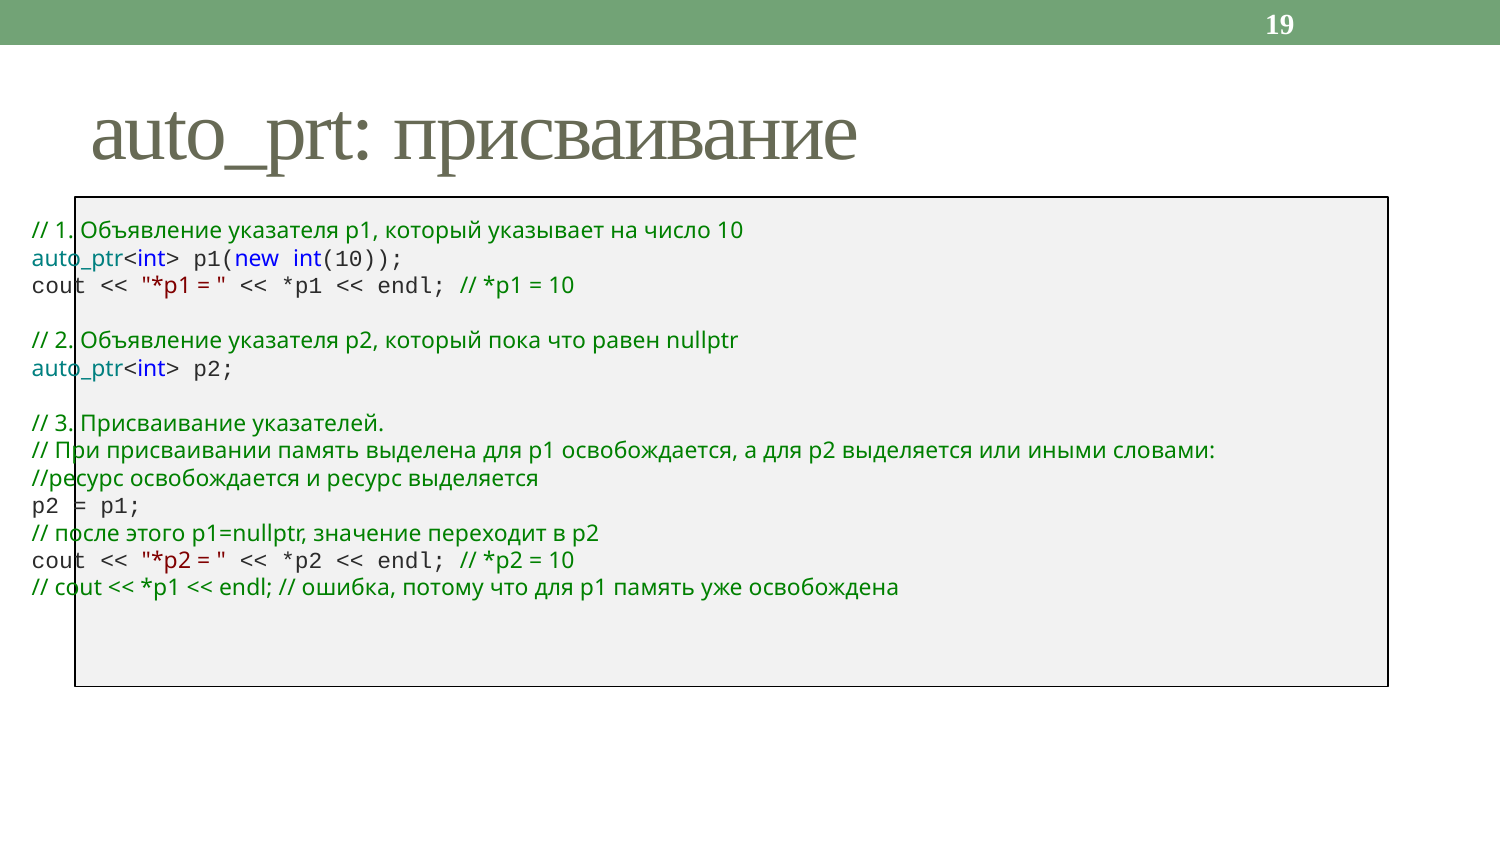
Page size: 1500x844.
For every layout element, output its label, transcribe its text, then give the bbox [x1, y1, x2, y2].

slide_number 19 [1250, 2, 1425, 43]
list [74, 196, 1389, 687]
title auto_prt: присваивание [75, 65, 1425, 188]
text_box // 1. Объявление указателя p1, который указывает на число 10 auto_ptr<int> p1(new int(10)); cout << "*p1 = " << *p1 << endl; // *p1 = 10 // 2. Объявление указателя p2, который пока что равен nullptr auto_ptr<int> p2; // 3. Присваивание указателей. // При присваивании память выделена для p1 освобождается, а для p2 выделяется или иными словами: //ресурс освобождается и ресурс выделяется p2 = p1; // после этого p1=nullptr, значение переходит в p2 cout << "*p2 = " << *p2 << endl; // *p2 = 10 // cout << *p1 << endl; // ошибка, потому что для p1 память уже освобождена [31, 215, 1223, 665]
